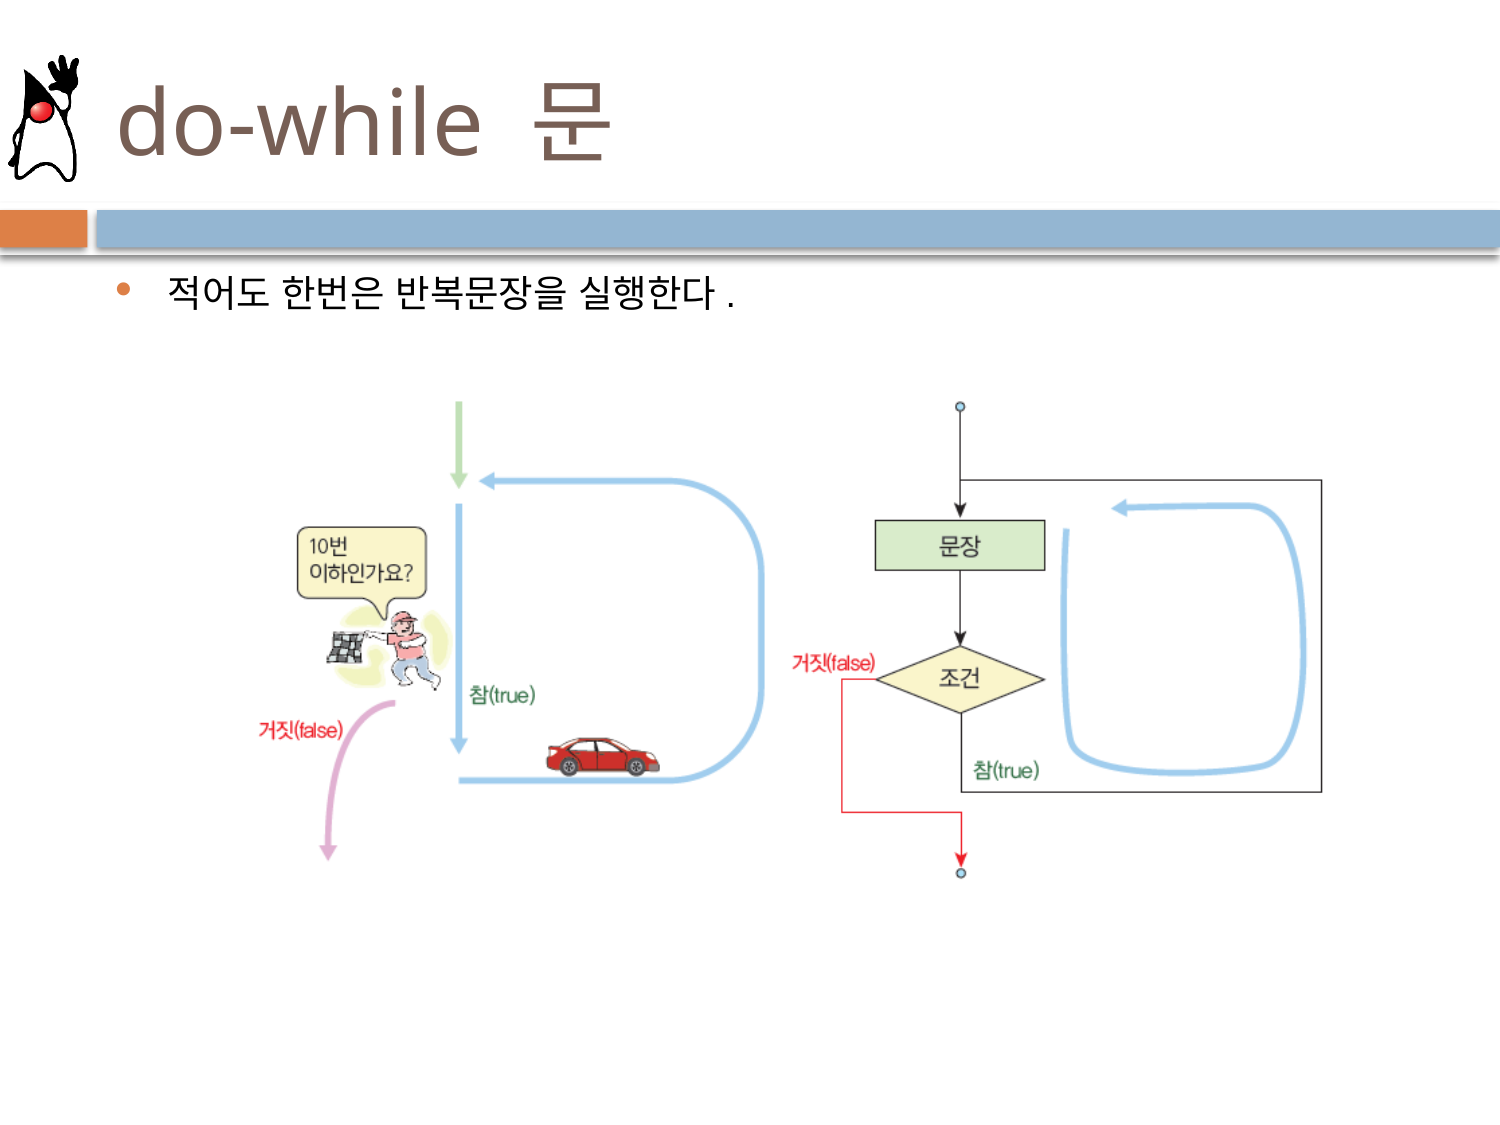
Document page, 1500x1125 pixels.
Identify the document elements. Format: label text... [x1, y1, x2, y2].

picture [8, 55, 79, 182]
title do-while 문 [100, 37, 1438, 200]
list 적어도 한번은 반복문장을 실행한다. [100, 262, 1438, 1000]
picture [237, 372, 1357, 907]
